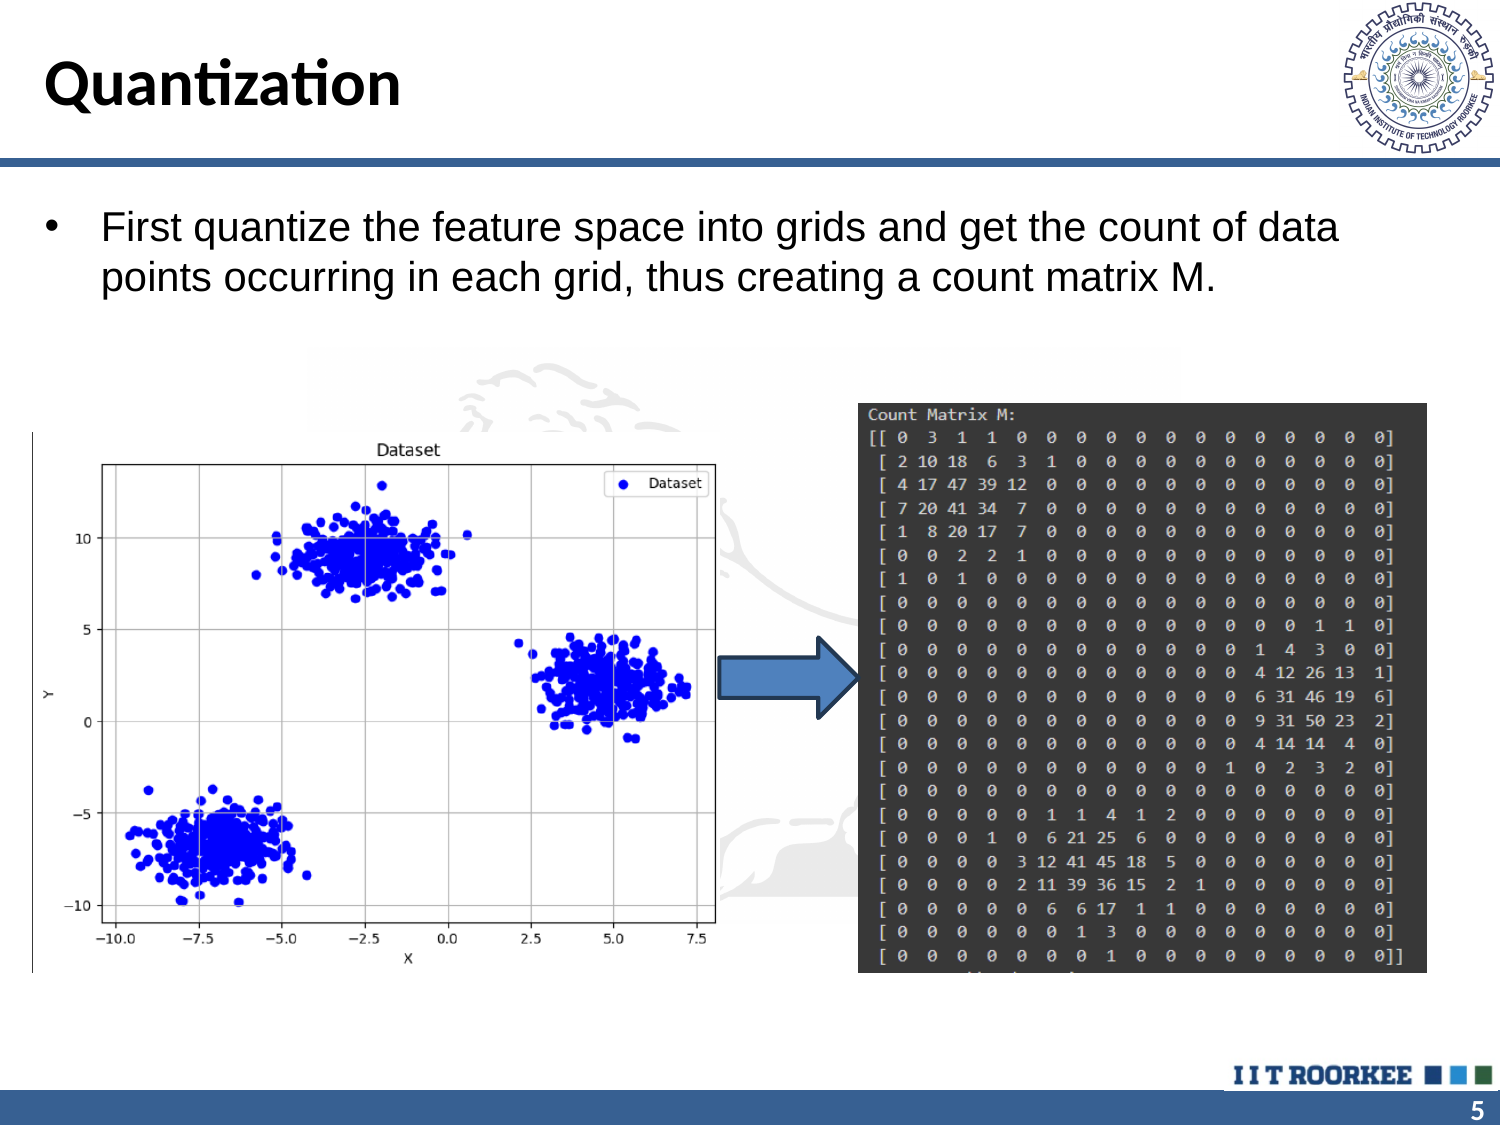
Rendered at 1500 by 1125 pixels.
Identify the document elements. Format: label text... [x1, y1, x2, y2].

text_box [724, 635, 853, 720]
picture [1339, 0, 1500, 158]
picture [31, 432, 720, 973]
picture [858, 403, 1427, 974]
title Quantization [29, 33, 1185, 125]
list First quantize the feature space into grids and get the count of data points occurring in each grid, thus creating a count matrix M. [29, 192, 1468, 1050]
picture [1224, 1057, 1498, 1091]
